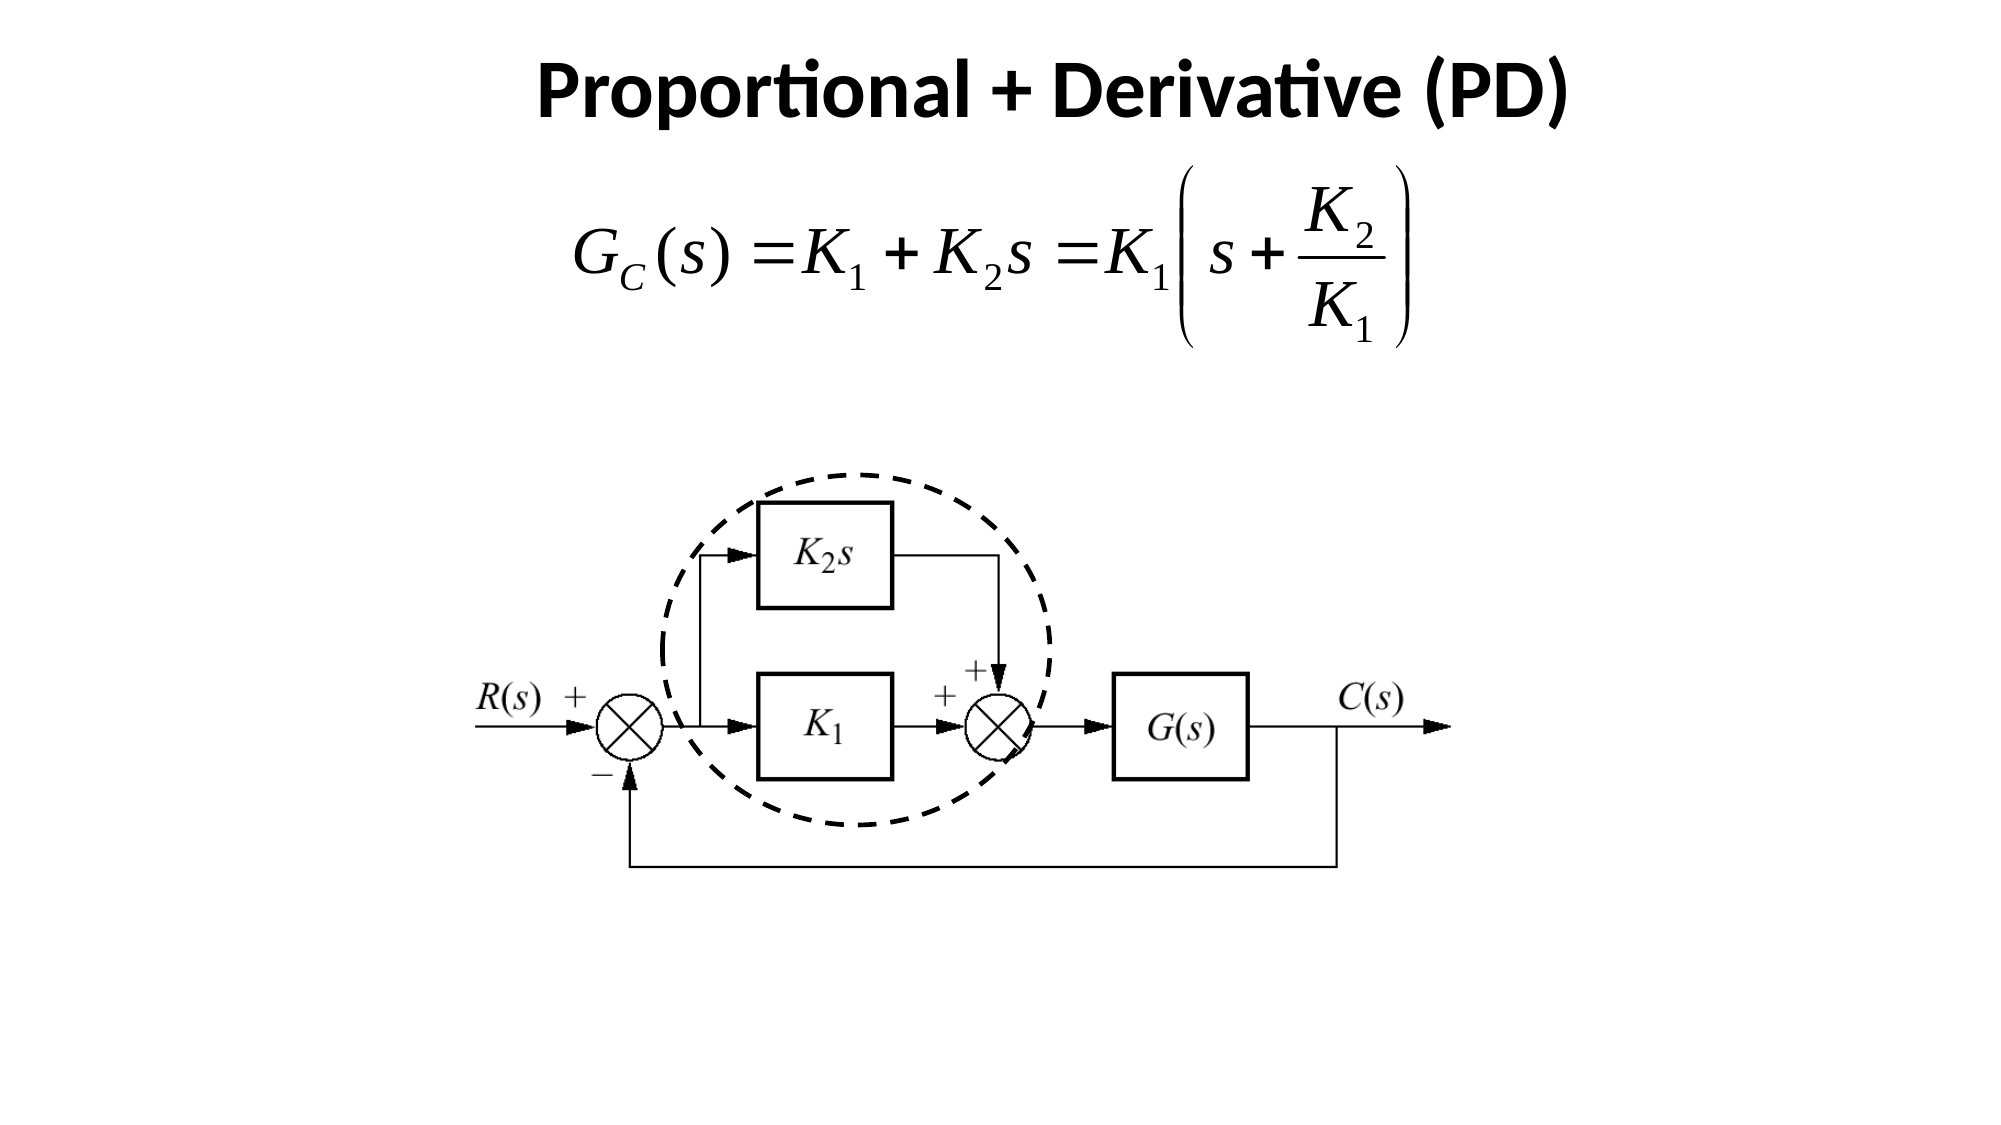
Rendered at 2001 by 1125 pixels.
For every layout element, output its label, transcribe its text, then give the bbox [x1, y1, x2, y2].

text_box [798, 474, 915, 483]
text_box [563, 150, 1431, 364]
picture [462, 483, 1464, 878]
text_box Proportional + Derivative (PD) [522, 26, 1587, 142]
